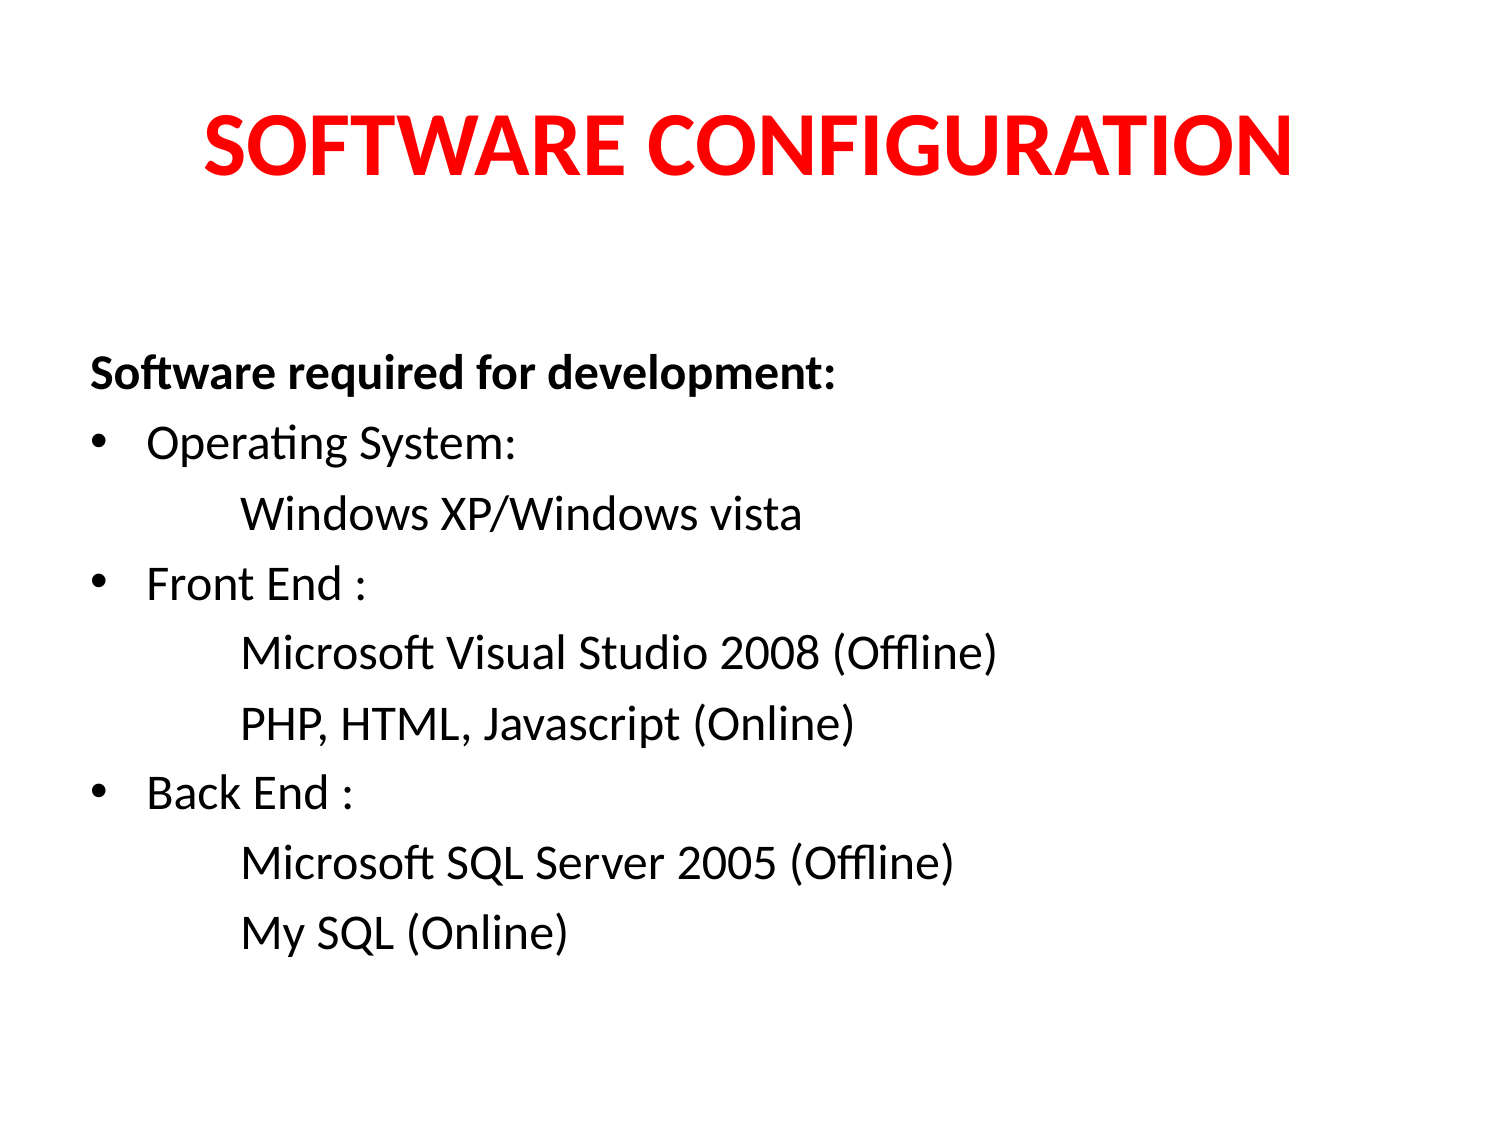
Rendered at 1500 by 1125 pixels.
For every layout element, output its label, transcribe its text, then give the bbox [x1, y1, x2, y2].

list Software required for development: Operating System: Windows XP/Windows vista Front End : Microsoft Visual Studio 2008 (Offline) PHP, HTML, Javascript (Online) Back End : Microsoft SQL Server 2005 (Offline) My SQL (Online) [75, 262, 1425, 1005]
title SOFTWARE CONFIGURATION [75, 45, 1425, 233]
